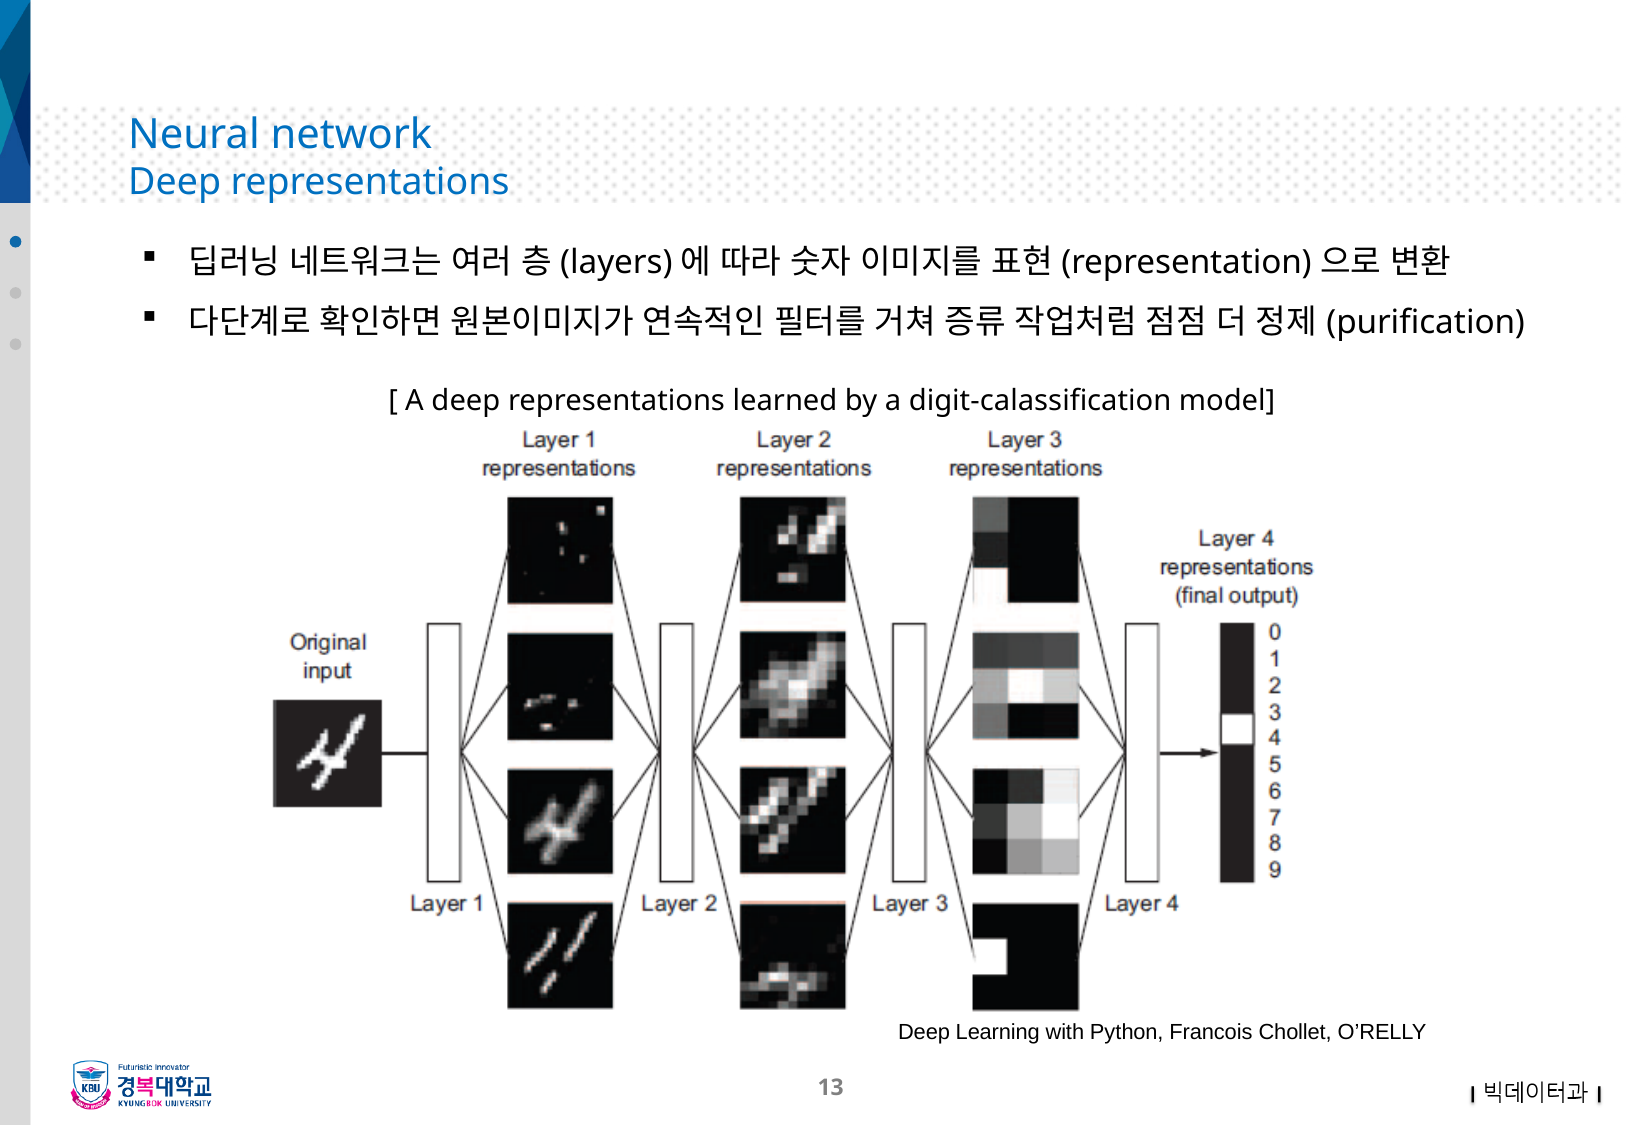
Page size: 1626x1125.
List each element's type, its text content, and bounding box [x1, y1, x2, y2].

text_box [ A deep representations learned by a digit-calassification model] [373, 373, 1299, 424]
text_box 딥러닝 네트워크는 여러 층(layers)에 따라 숫자 이미지를 표현(representation)으로 변환 다단계로 확인하면 원본이미지가 연속적인 필터를 거쳐 증류 작업처럼 점점 더 정제(purification) [127, 213, 1545, 408]
text_box Deep Learning with Python, Francois Chollet, O’RELLY [883, 1009, 1443, 1051]
title Neural network Deep representations [128, 106, 1625, 203]
picture [0, 0, 1626, 1125]
